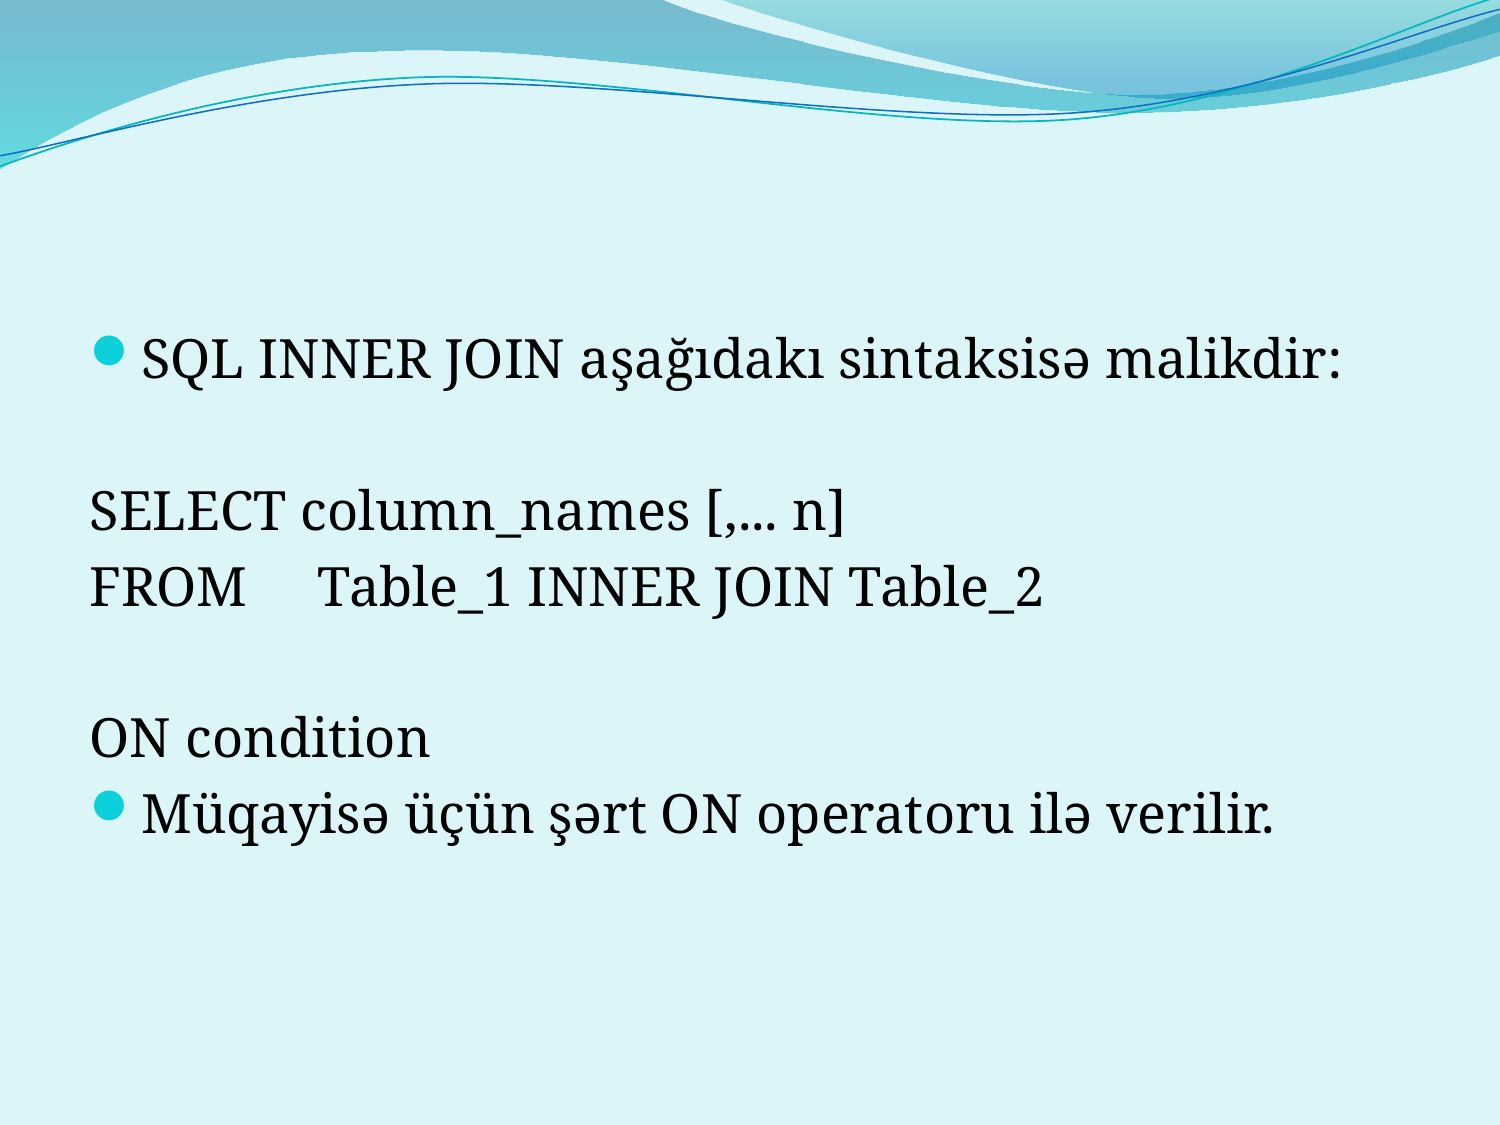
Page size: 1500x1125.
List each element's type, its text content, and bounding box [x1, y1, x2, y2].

list SQL INNER JOIN aşağıdakı sintaksisə malikdir: SELECT column_names [,... n] FROM Table_1 INNER JOIN Table_2 ON condition Müqayisə üçün şərt ON operatoru ilə verilir. [75, 317, 1425, 1038]
